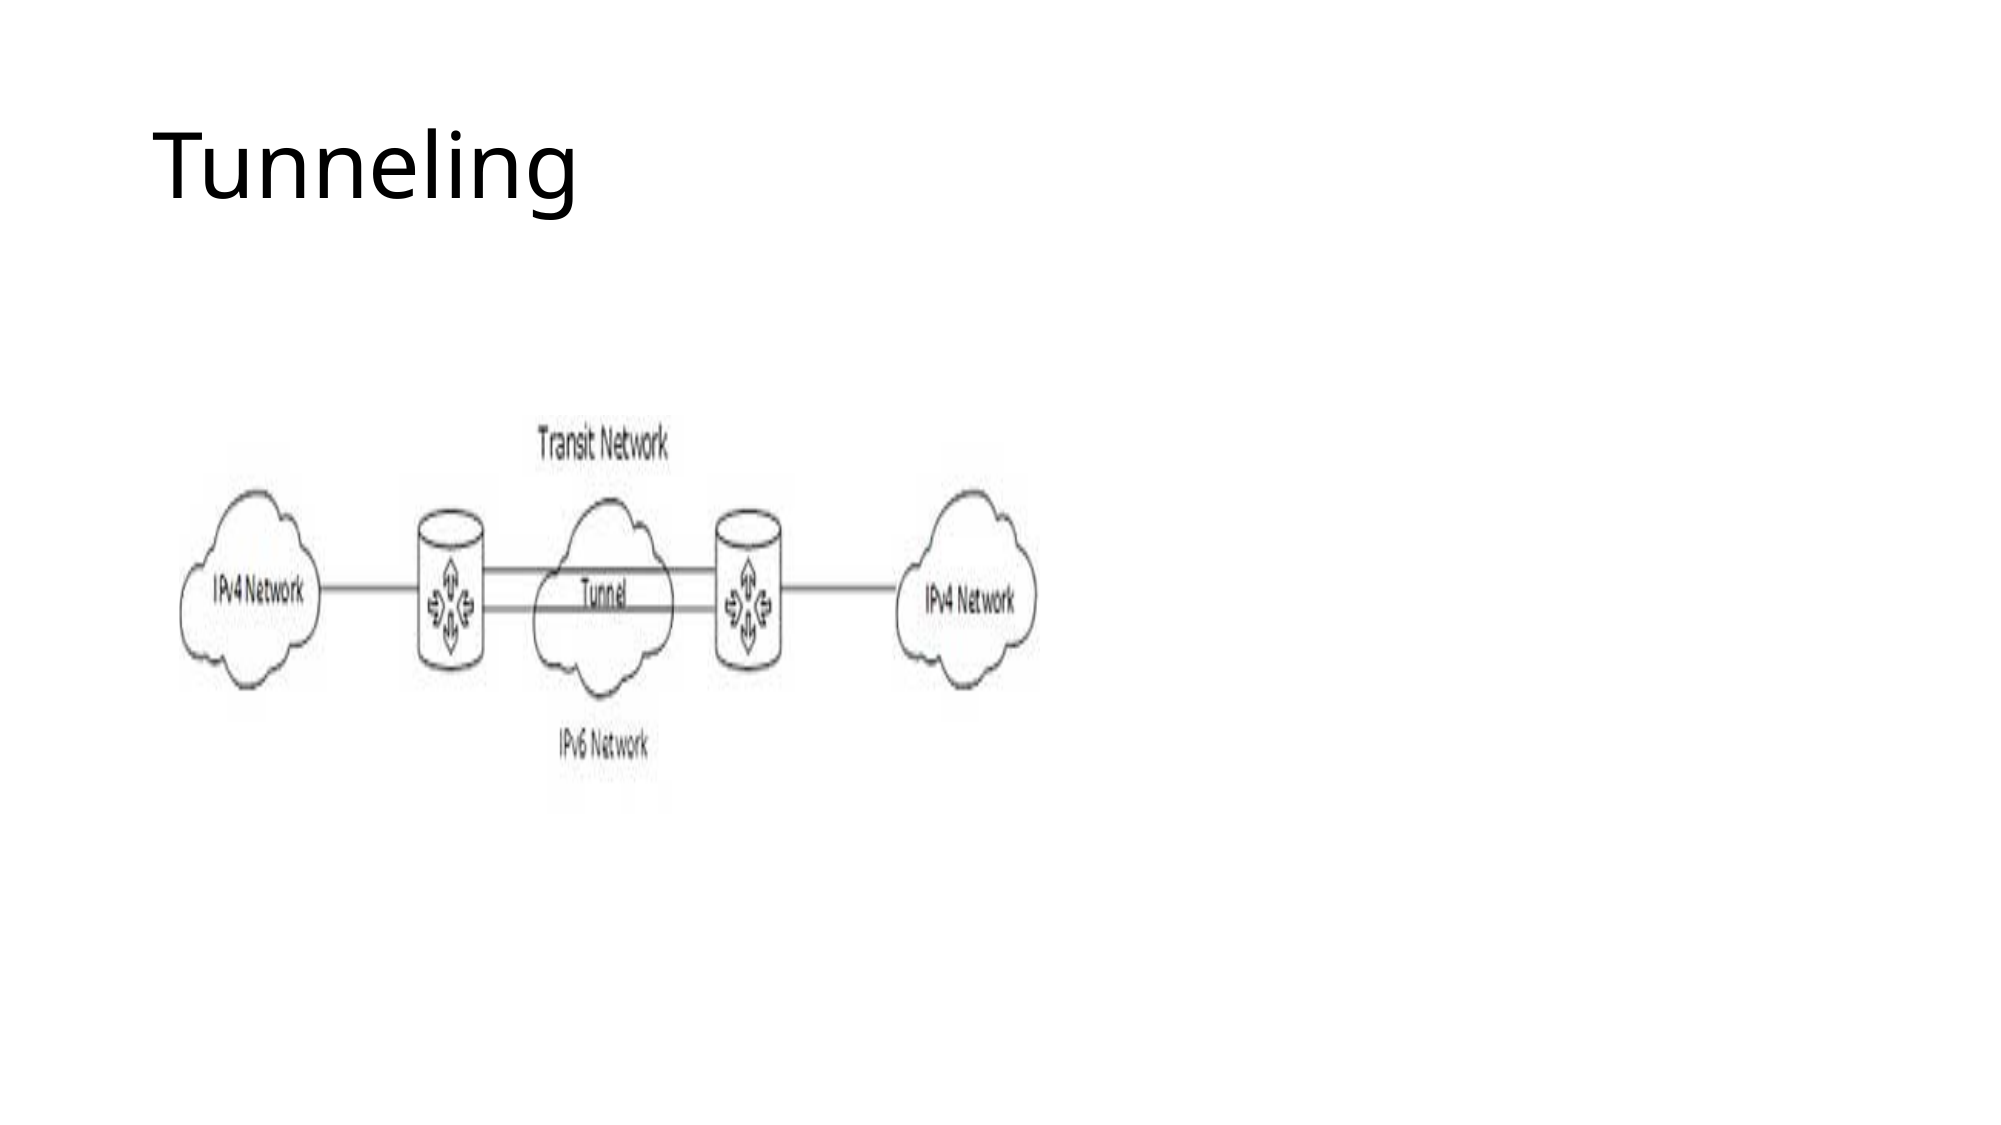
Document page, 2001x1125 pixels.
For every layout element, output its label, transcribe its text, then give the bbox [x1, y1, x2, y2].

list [179, 415, 1040, 837]
title Tunneling [137, 59, 1863, 278]
